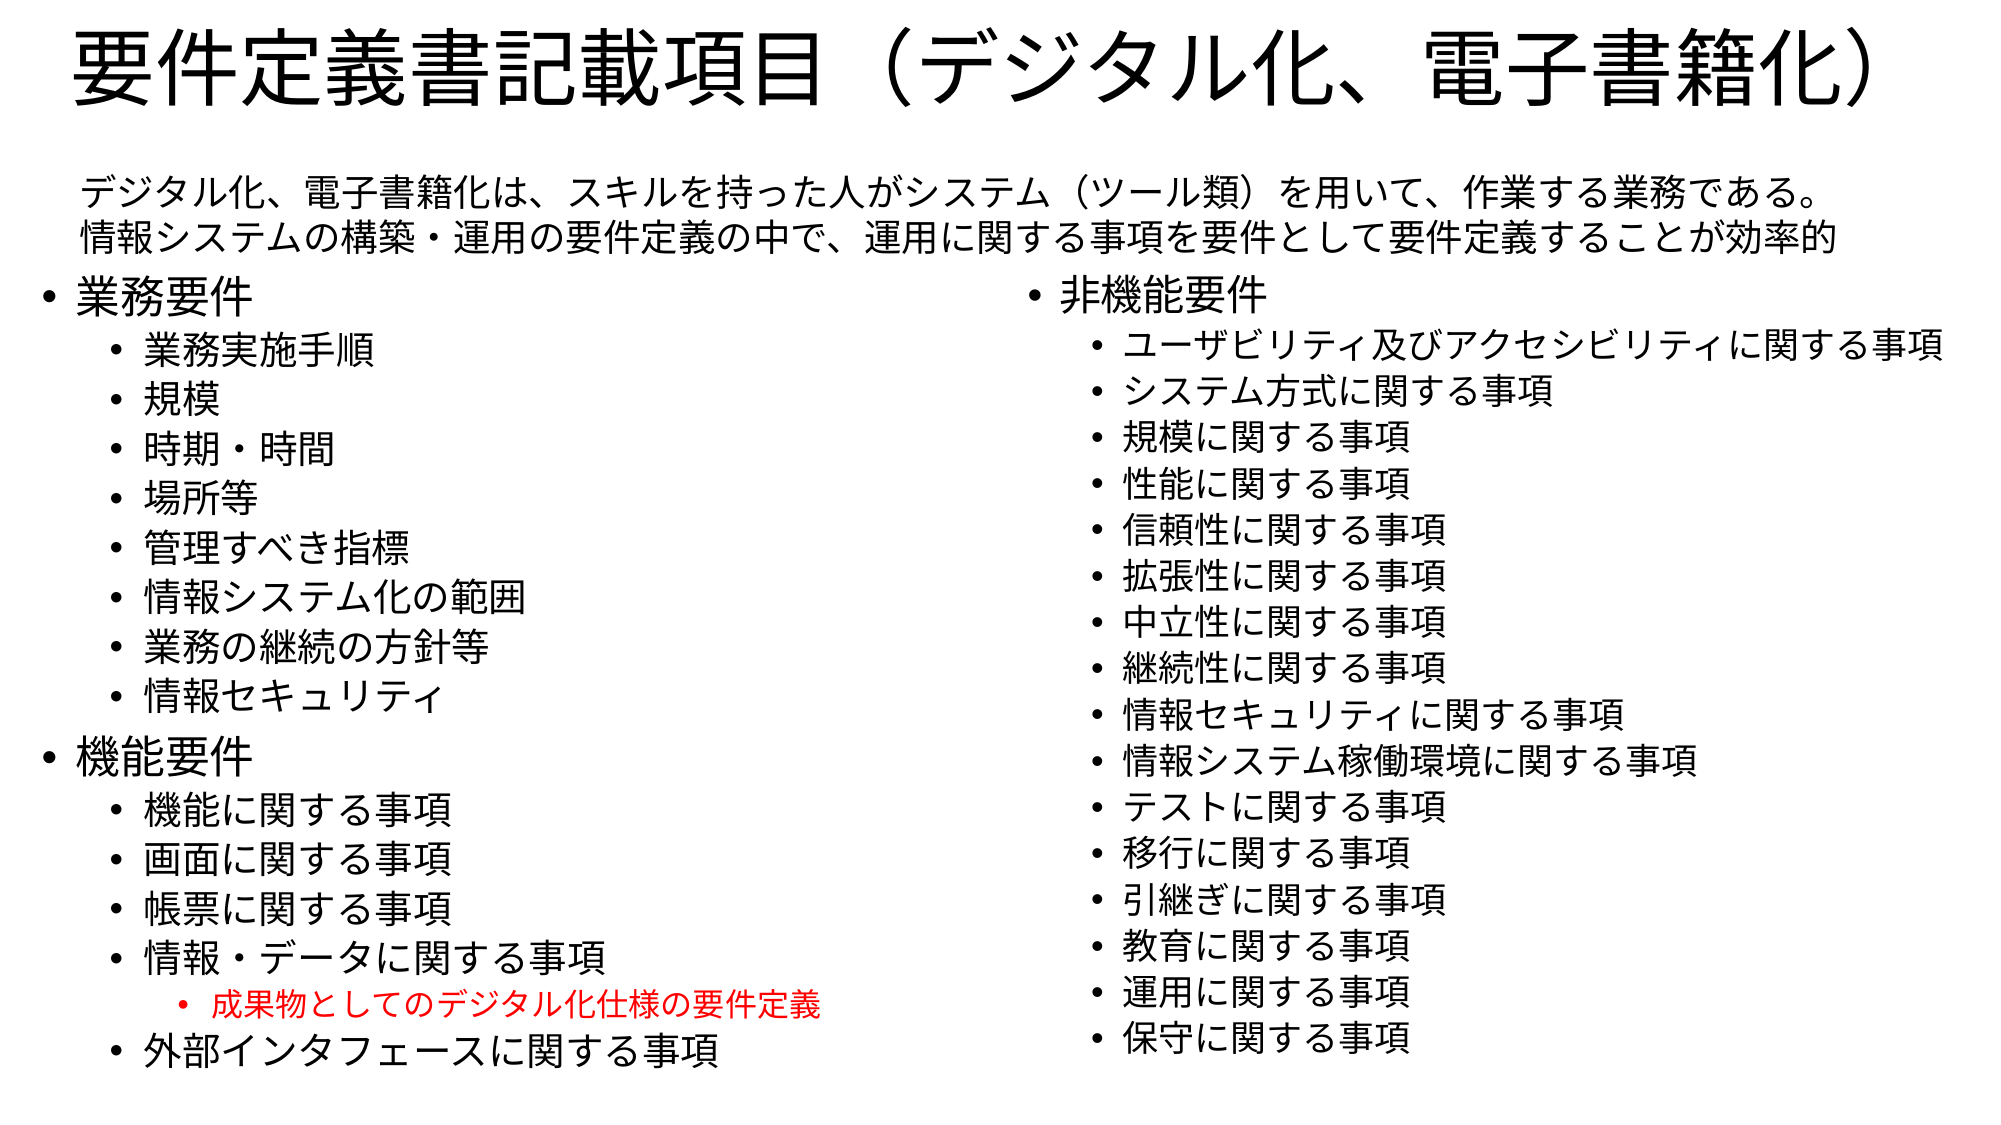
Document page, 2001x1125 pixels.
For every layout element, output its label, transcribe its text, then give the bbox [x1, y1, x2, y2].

list 業務要件 業務実施手順 規模 時期・時間 場所等 管理すべき指標 情報システム化の範囲 業務の継続の方針等 情報セキュリティ 機能要件 機能に関する事項 画面に関する事項 帳票に関する事項 情報・データに関する事項 成果物としてのデジタル化仕様の要件定義 外部インタフェースに関する事項 [26, 267, 988, 1086]
title 要件定義書記載項目（デジタル化、電子書籍化） [26, 14, 1972, 130]
list 非機能要件 ユーザビリティ及びアクセシビリティに関する事項 システム方式に関する事項 規模に関する事項 性能に関する事項 信頼性に関する事項 拡張性に関する事項 中立性に関する事項 継続性に関する事項 情報セキュリティに関する事項 情報システム稼働環境に関する事項 テストに関する事項 移行に関する事項 引継ぎに関する事項 教育に関する事項 運用に関する事項 保守に関する事項 [1012, 267, 1972, 1086]
text_box デジタル化、電子書籍化は、スキルを持った人がシステム（ツール類）を用いて、作業する業務である。 情報システムの構築・運用の要件定義の中で、運用に関する事項を要件として要件定義することが効率的 [64, 161, 1869, 266]
